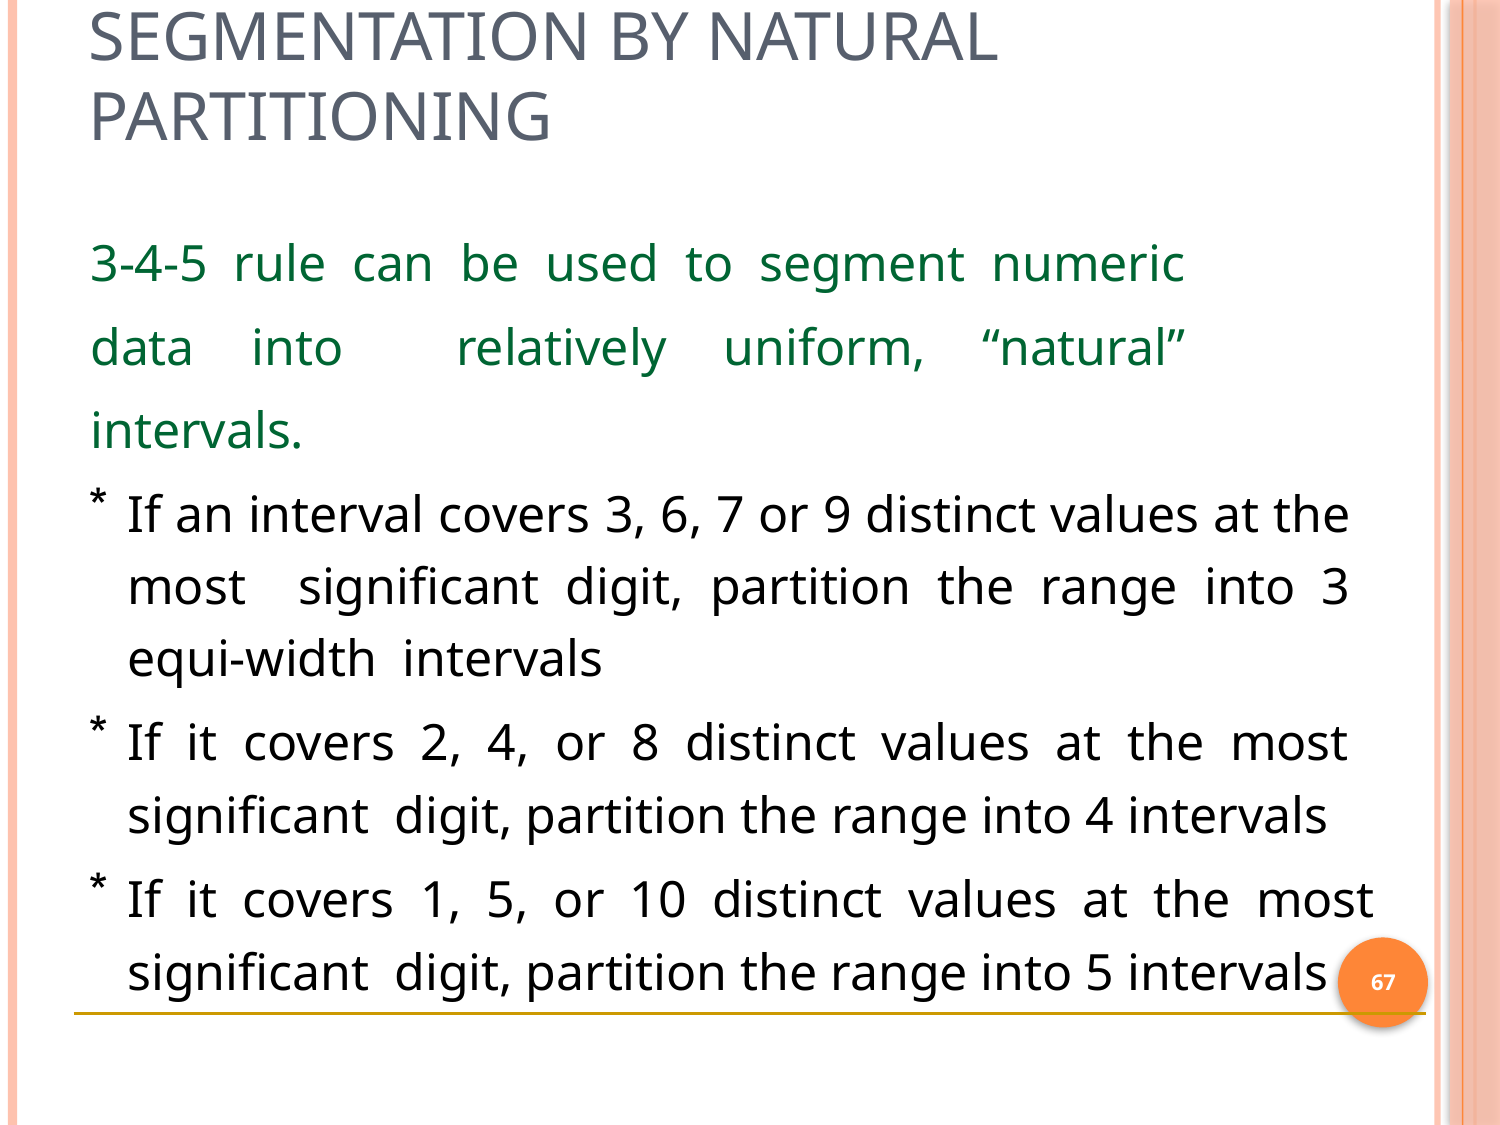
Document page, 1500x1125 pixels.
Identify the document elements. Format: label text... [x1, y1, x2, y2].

slide_number 67 [1333, 940, 1434, 1027]
title Segmentation by natural partitioning [86, 0, 1427, 154]
text_box 3-4-5 rule can be used to segment numeric data into relatively uniform, “natural” intervals. If an interval covers 3, 6, 7 or 9 distinct values at the most significant digit, partition the range into 3 equi-width intervals If it covers 2, 4, or 8 distinct values at the most significant digit, partition the range into 4 intervals If it covers 1, 5, or 10 distinct values at the most significant digit, partition the range into 5 intervals [88, 204, 1376, 1001]
